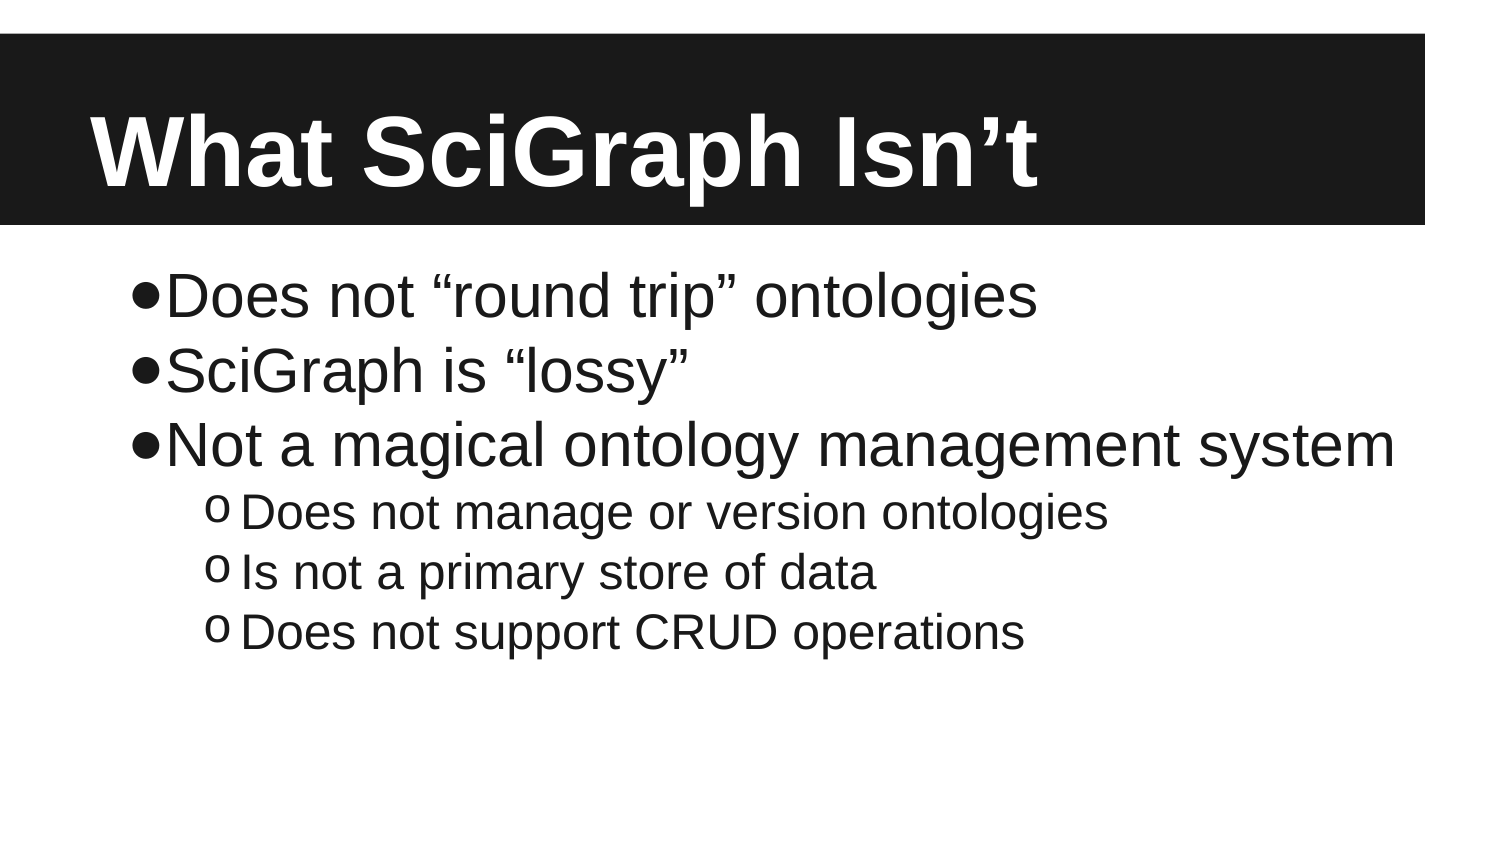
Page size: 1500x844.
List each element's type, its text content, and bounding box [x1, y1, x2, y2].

title What SciGraph Isn’t [75, 33, 1425, 221]
list Does not “round trip” ontologies SciGraph is “lossy” Not a magical ontology management system Does not manage or version ontologies Is not a primary store of data Does not support CRUD operations [75, 239, 1425, 808]
